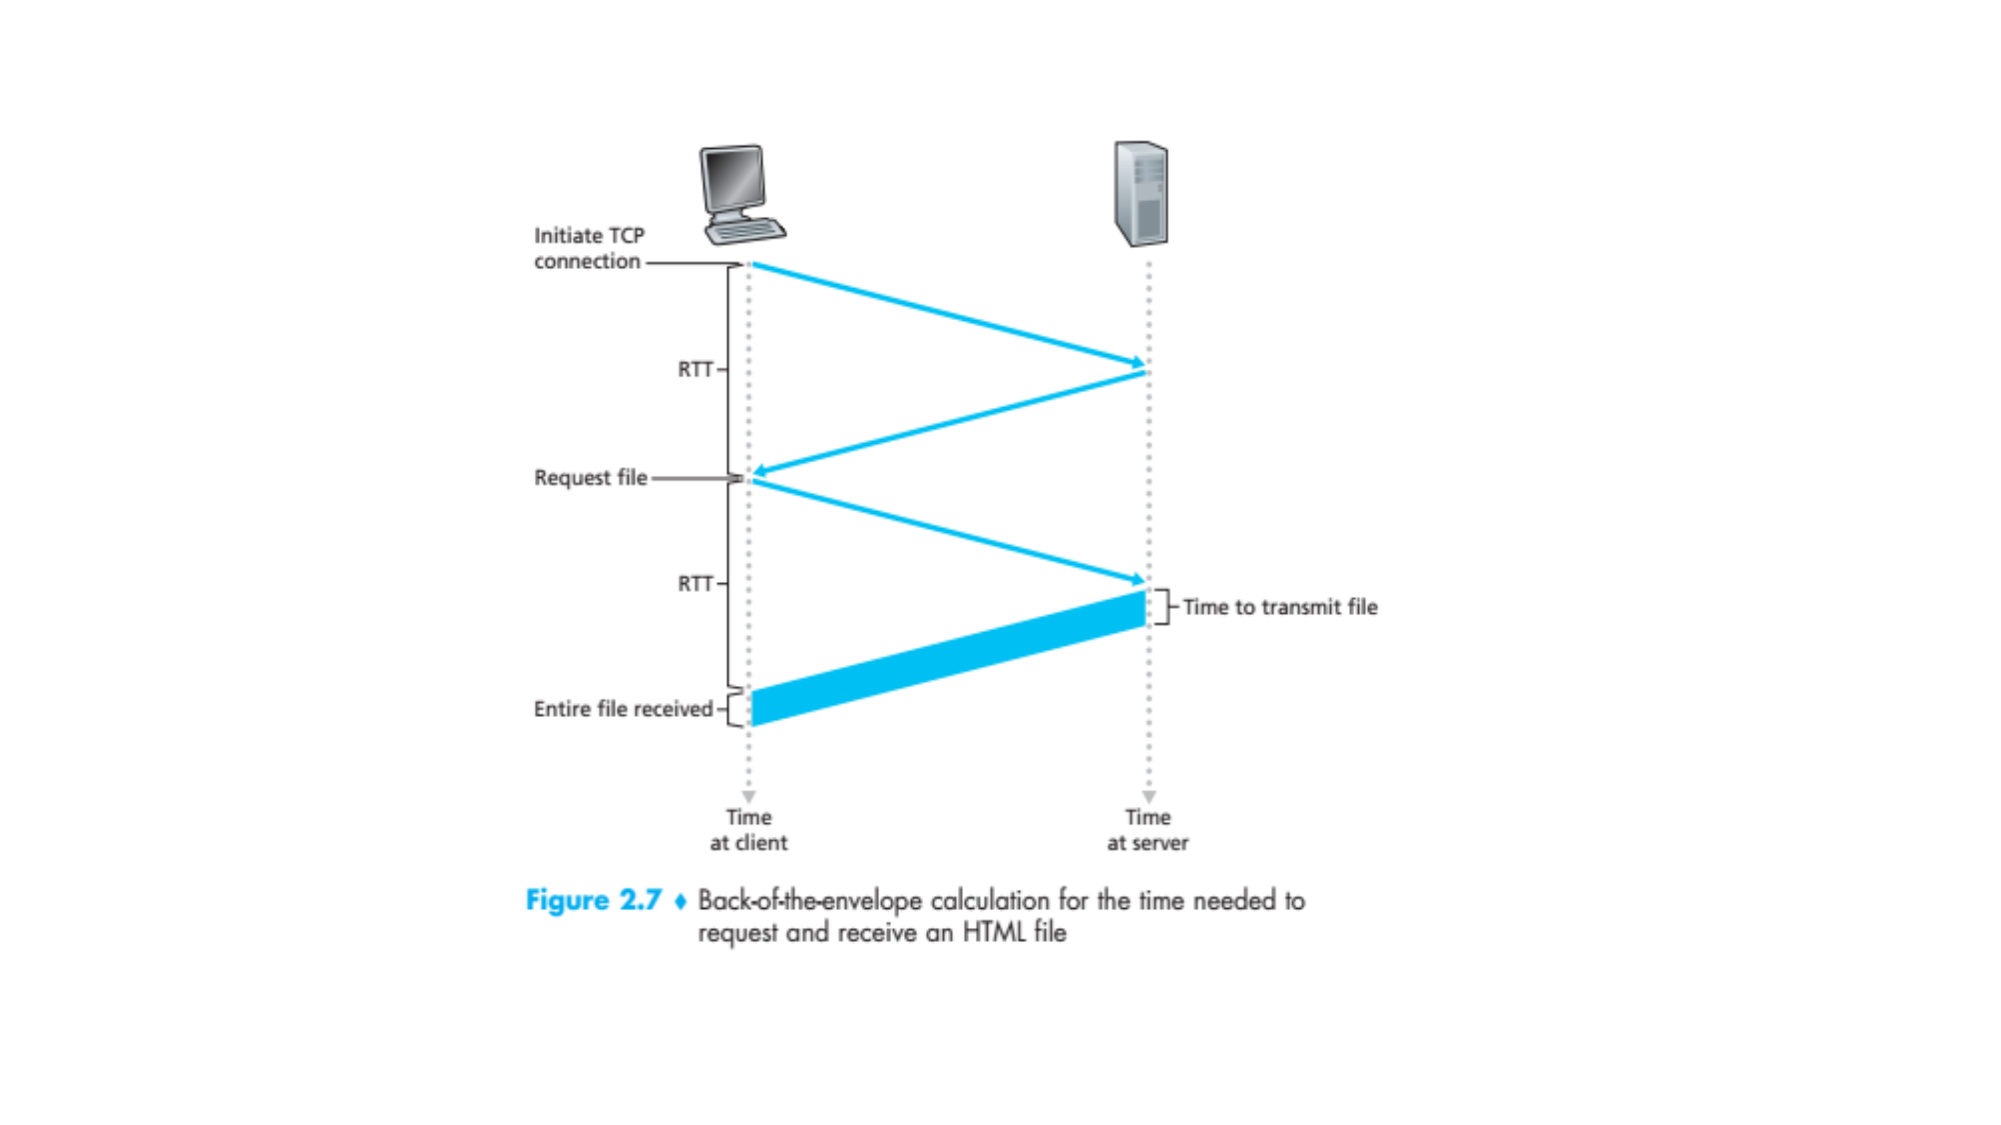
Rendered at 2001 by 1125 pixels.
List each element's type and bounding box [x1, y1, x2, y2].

picture [468, 131, 1390, 995]
